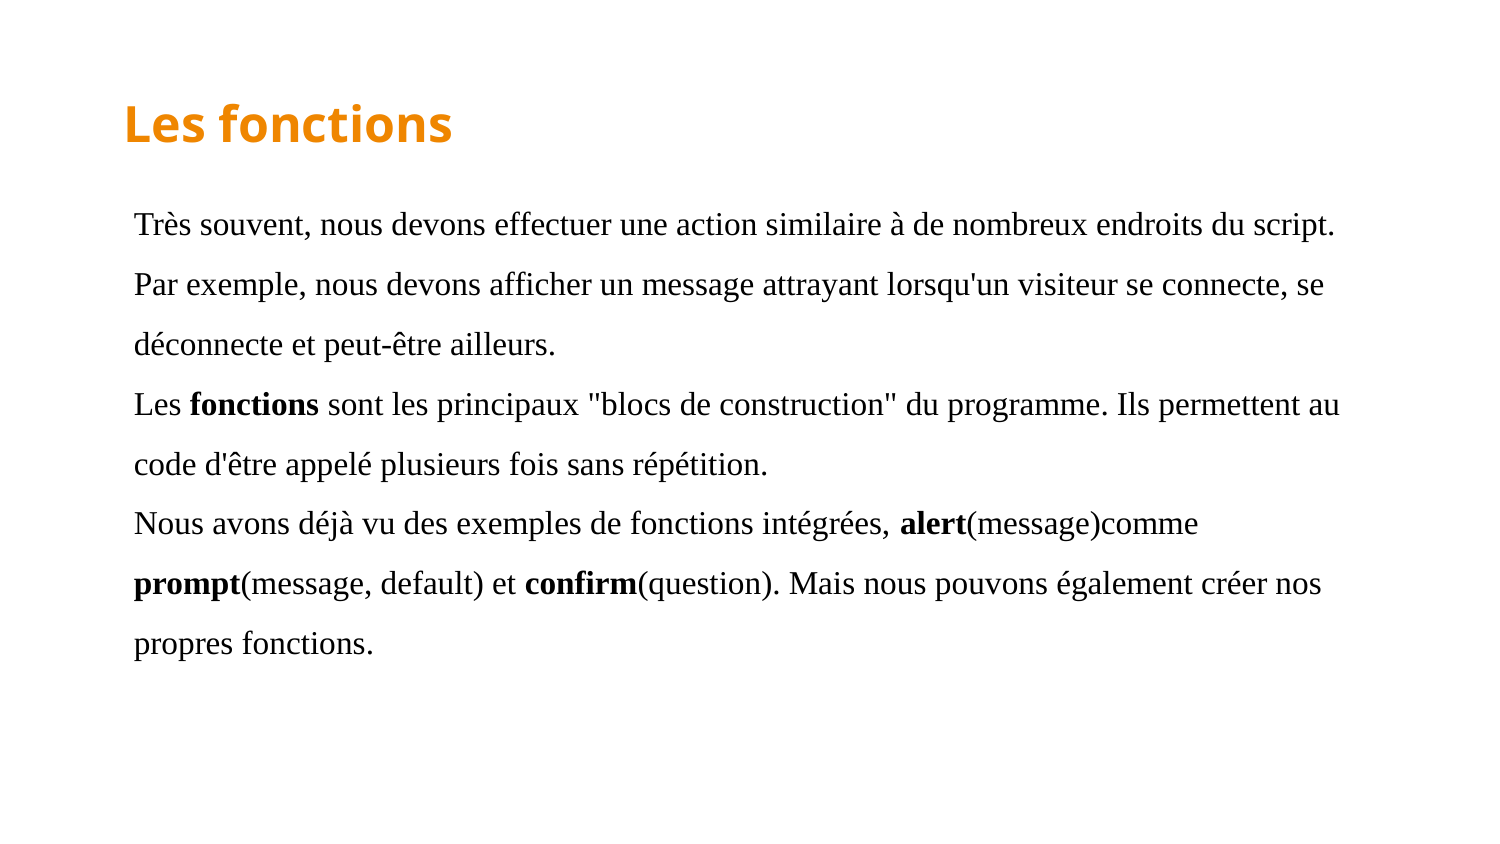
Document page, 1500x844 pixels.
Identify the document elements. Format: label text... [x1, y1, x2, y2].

text_box Les fonctions [123, 92, 1207, 153]
text_box Très souvent, nous devons effectuer une action similaire à de nombreux endroits du script. Par exemple, nous devons afficher un message attrayant lorsqu'un visiteur se connecte, se déconnecte et peut-être ailleurs. Les fonctions sont les principaux "blocs de construction" du programme. Ils permettent au code d'être appelé plusieurs fois sans répétition. Nous avons déjà vu des exemples de fonctions intégrées, alert(message)comme prompt(message, default) et confirm(question). Mais nous pouvons également créer nos propres fonctions. [126, 174, 1413, 669]
